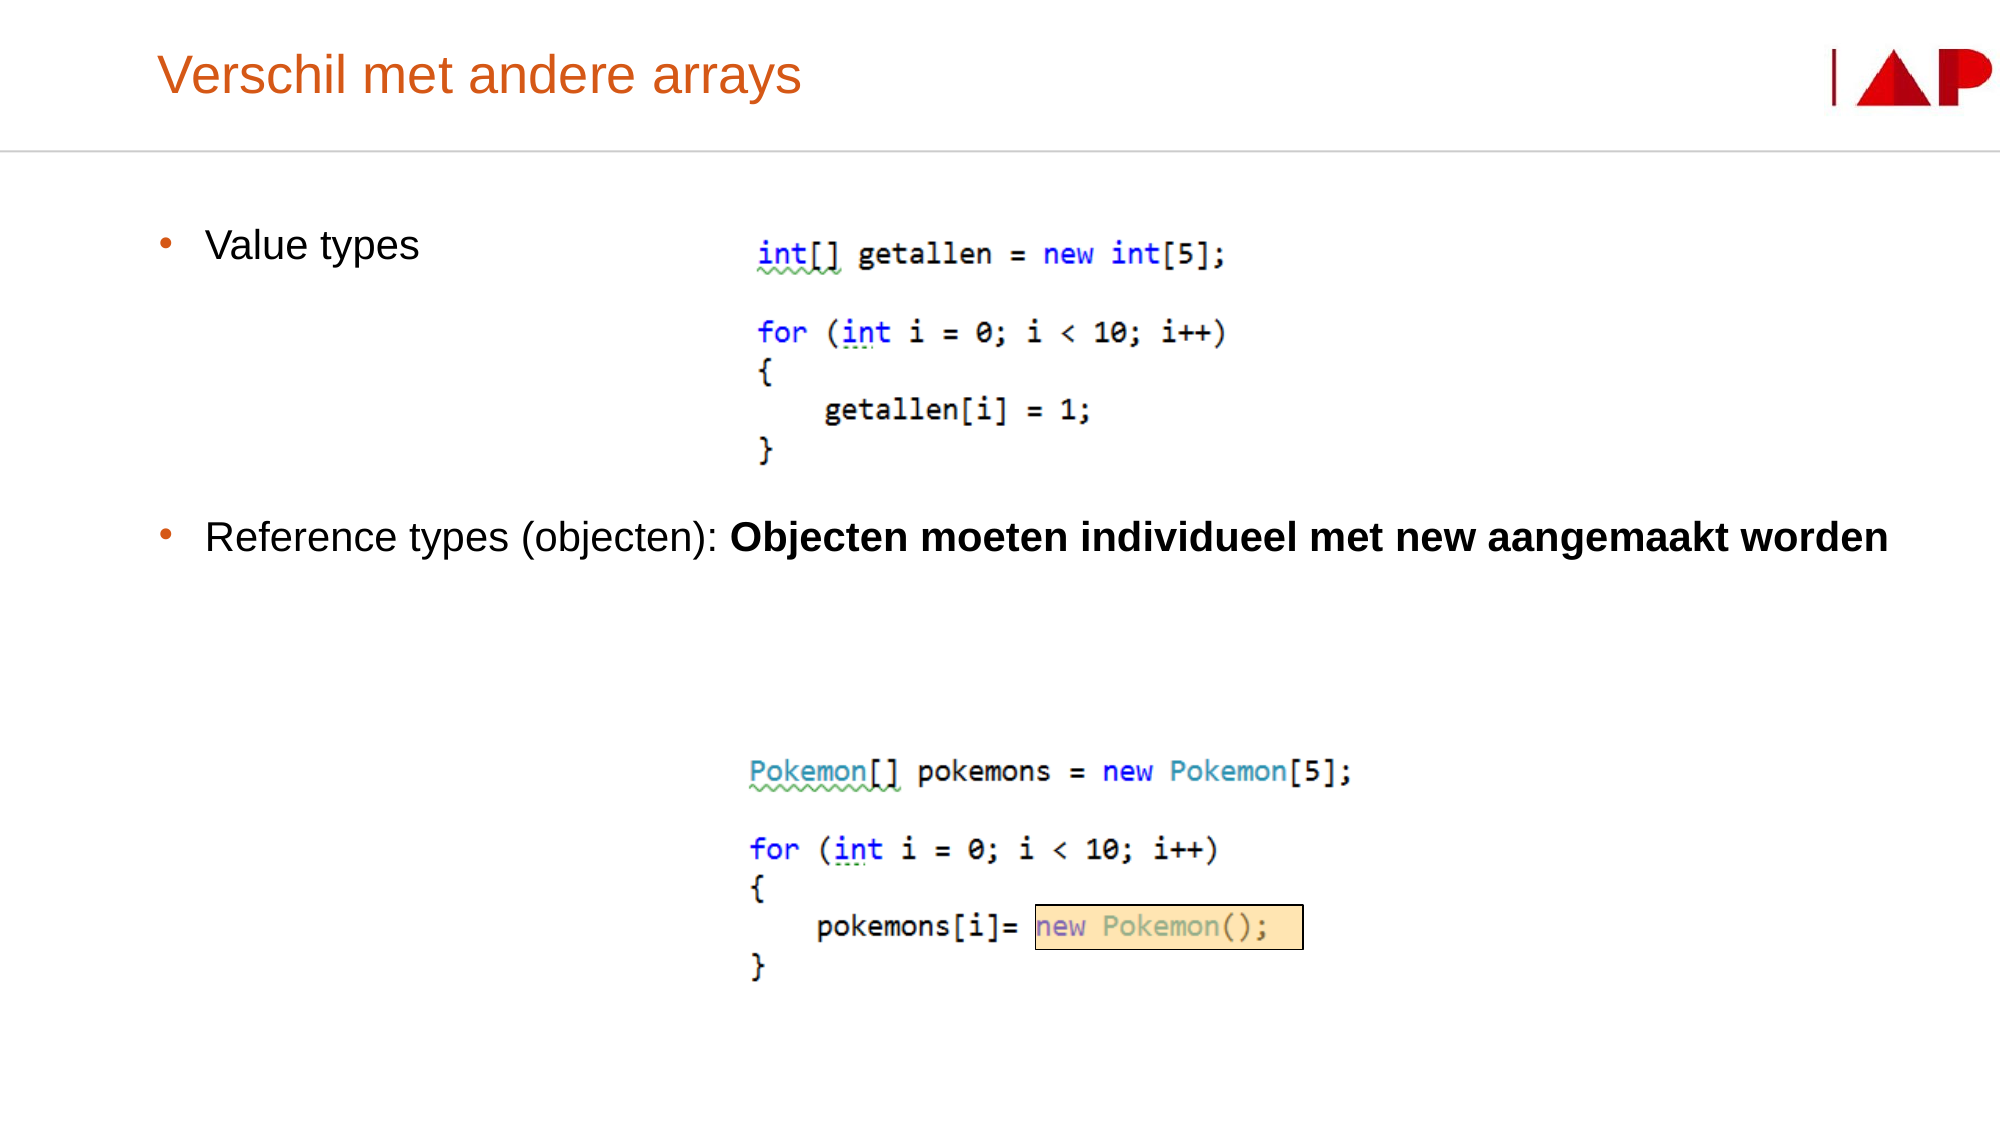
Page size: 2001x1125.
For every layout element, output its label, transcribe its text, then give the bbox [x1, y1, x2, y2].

list Value types Reference types (objecten): Objecten moeten individueel met new aangemaakt worden [157, 217, 1955, 1023]
picture [1843, 10, 2000, 142]
picture [740, 742, 1401, 1006]
picture [740, 234, 1257, 481]
title Verschil met andere arrays [157, 0, 1843, 152]
